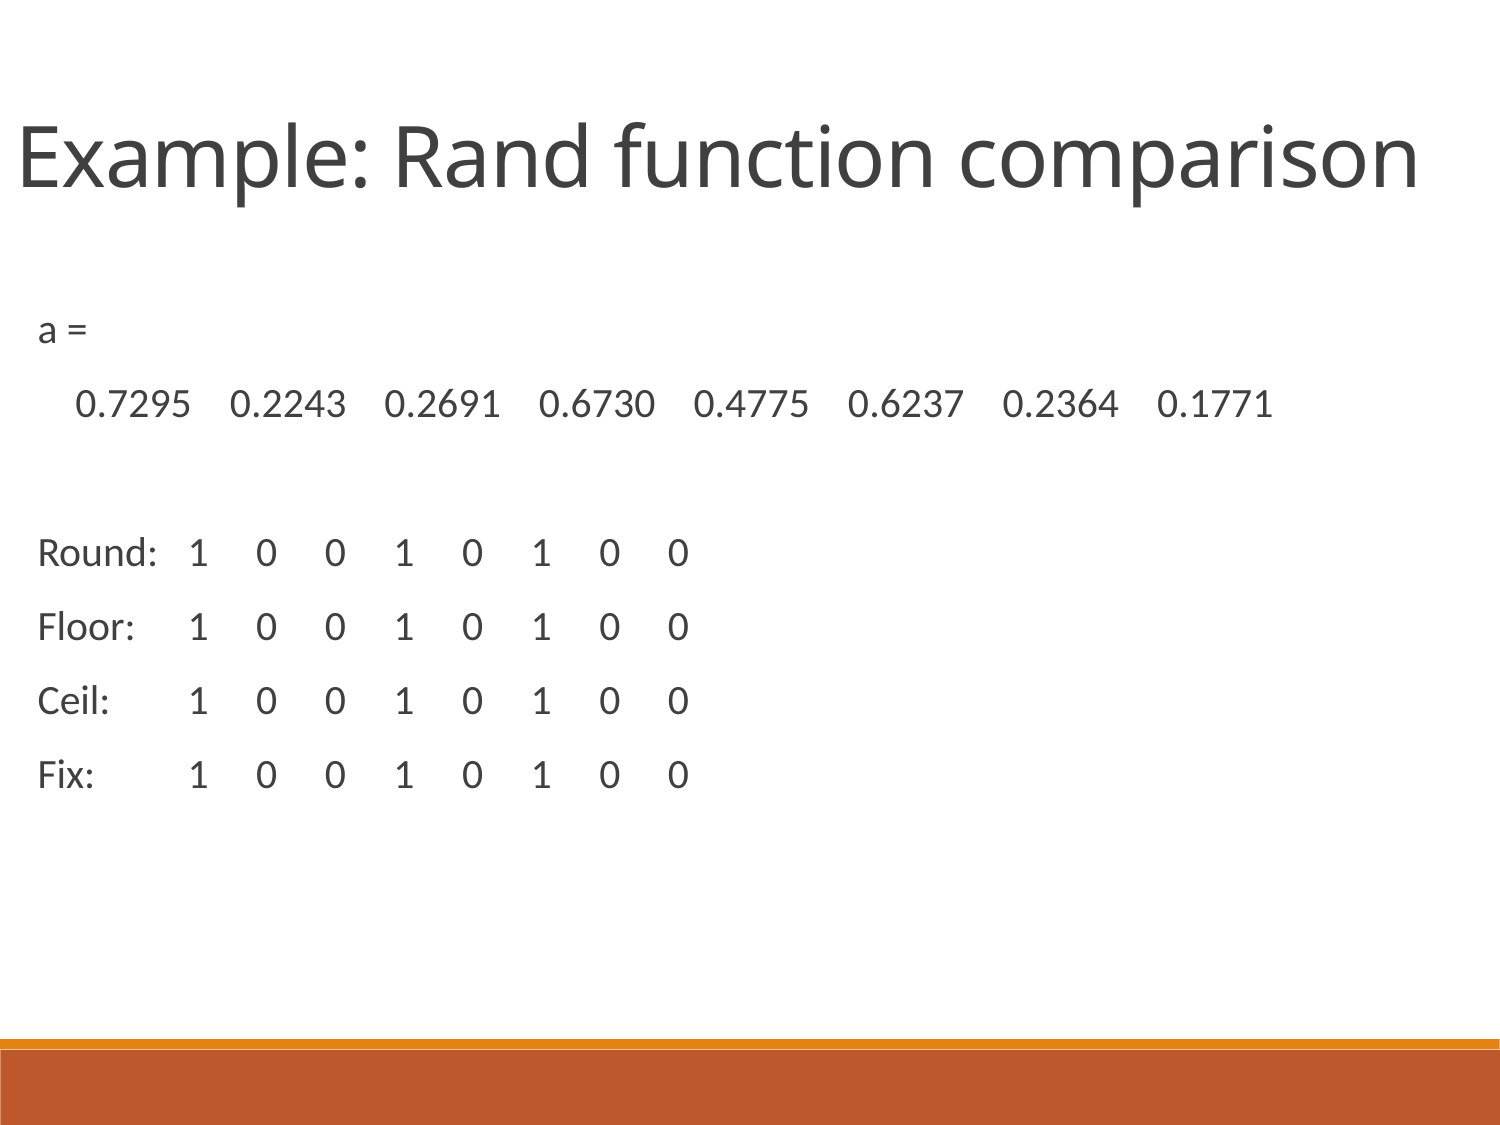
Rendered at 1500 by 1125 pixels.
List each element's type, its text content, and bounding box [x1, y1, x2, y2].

text_box Example: Rand function comparison [0, 47, 1500, 213]
text_box a = 0.7295 0.2243 0.2691 0.6730 0.4775 0.6237 0.2364 0.1771 Round: 1 0 0 1 0 1 0 0 Floor: 1 0 0 1 0 1 0 0 Ceil: 1 0 0 1 0 1 0 0 Fix: 1 0 0 1 0 1 0 0 [37, 299, 1320, 1050]
